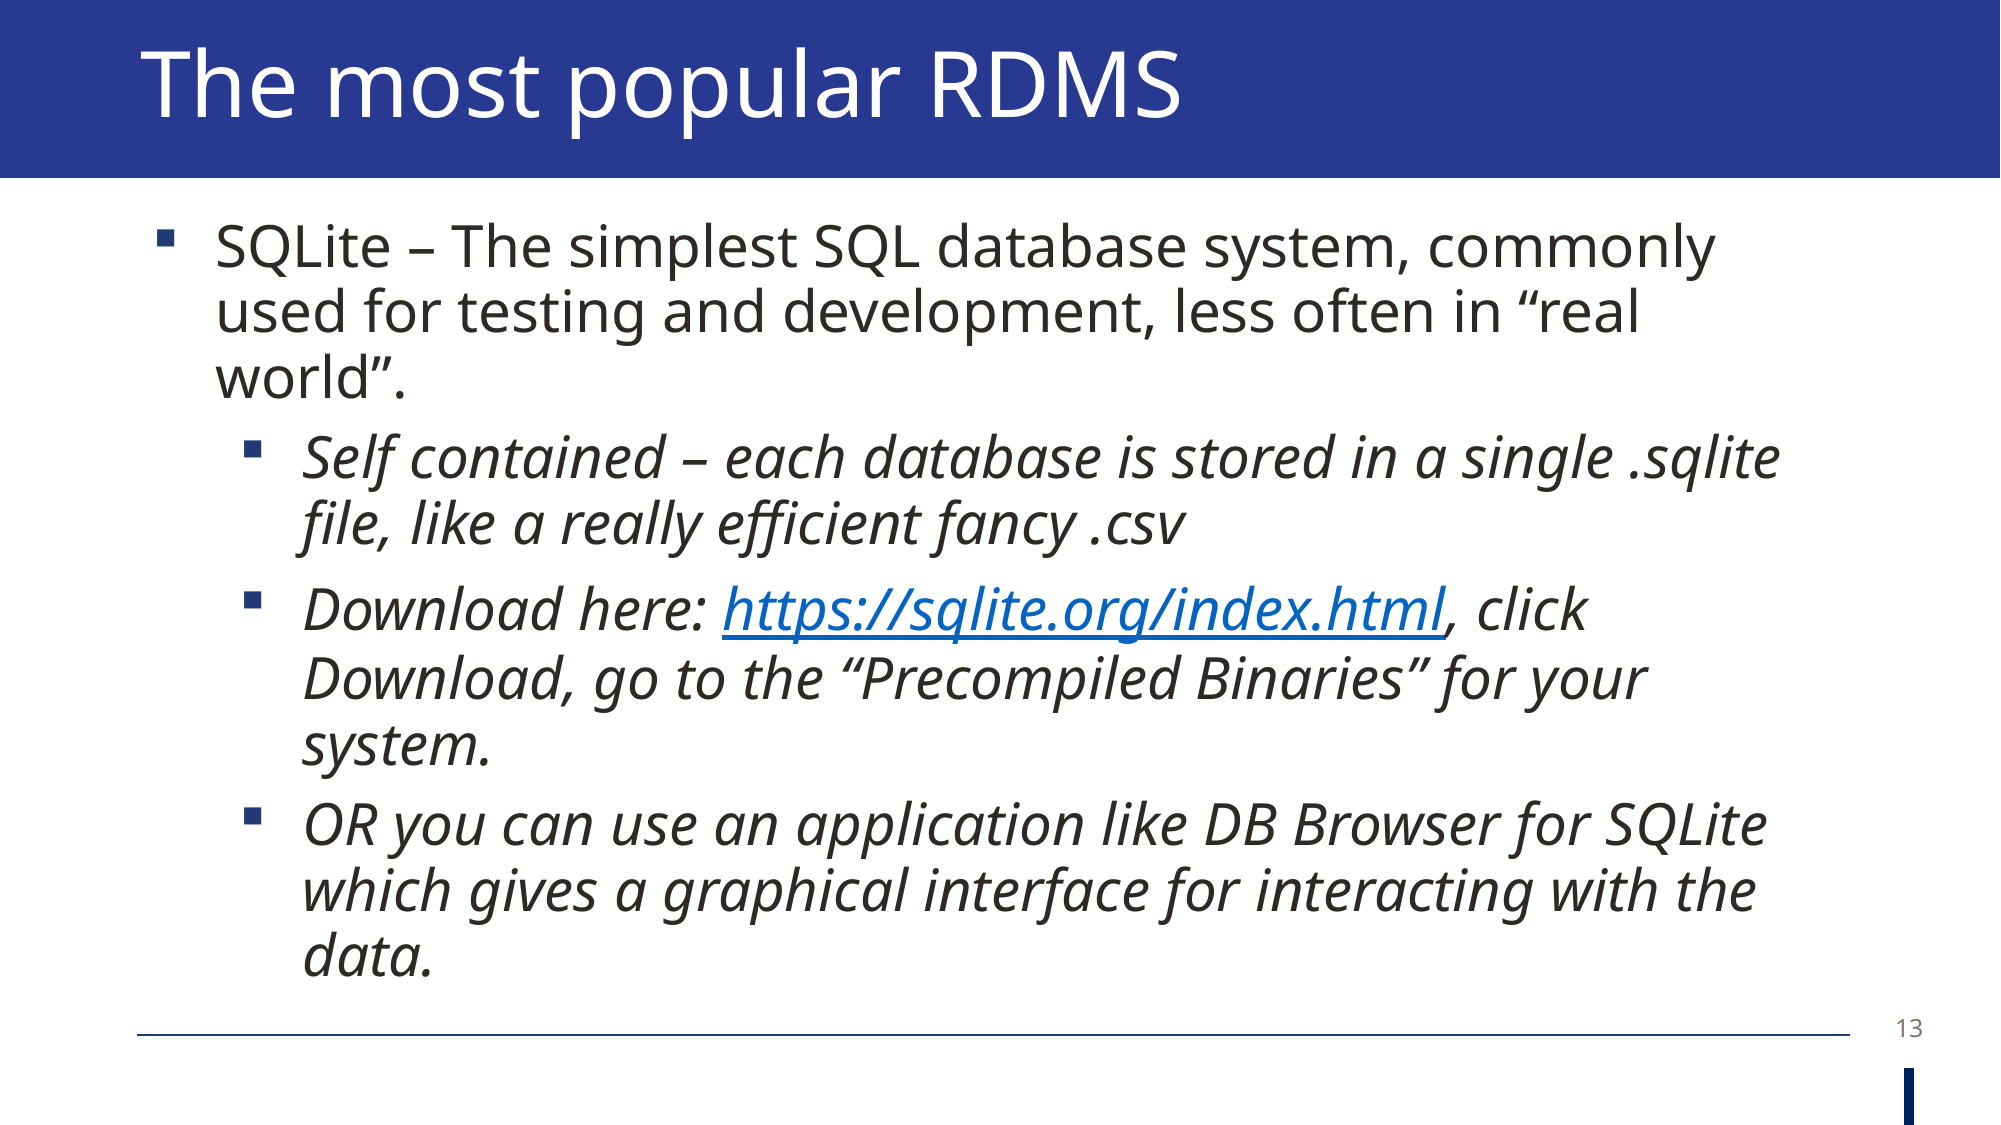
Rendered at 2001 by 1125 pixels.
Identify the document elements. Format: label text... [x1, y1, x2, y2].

title The most popular RDMS [125, 29, 1850, 148]
list SQLite – The simplest SQL database system, commonly used for testing and development, less often in “real world”. Self contained – each database is stored in a single .sqlite file, like a really efficient fancy .csv Download here: https://sqlite.org/index.html, click Download, go to the “Precompiled Binaries” for your system. OR you can use an application like DB Browser for SQLite which gives a graphical interface for interacting with the data. [137, 207, 1850, 1014]
